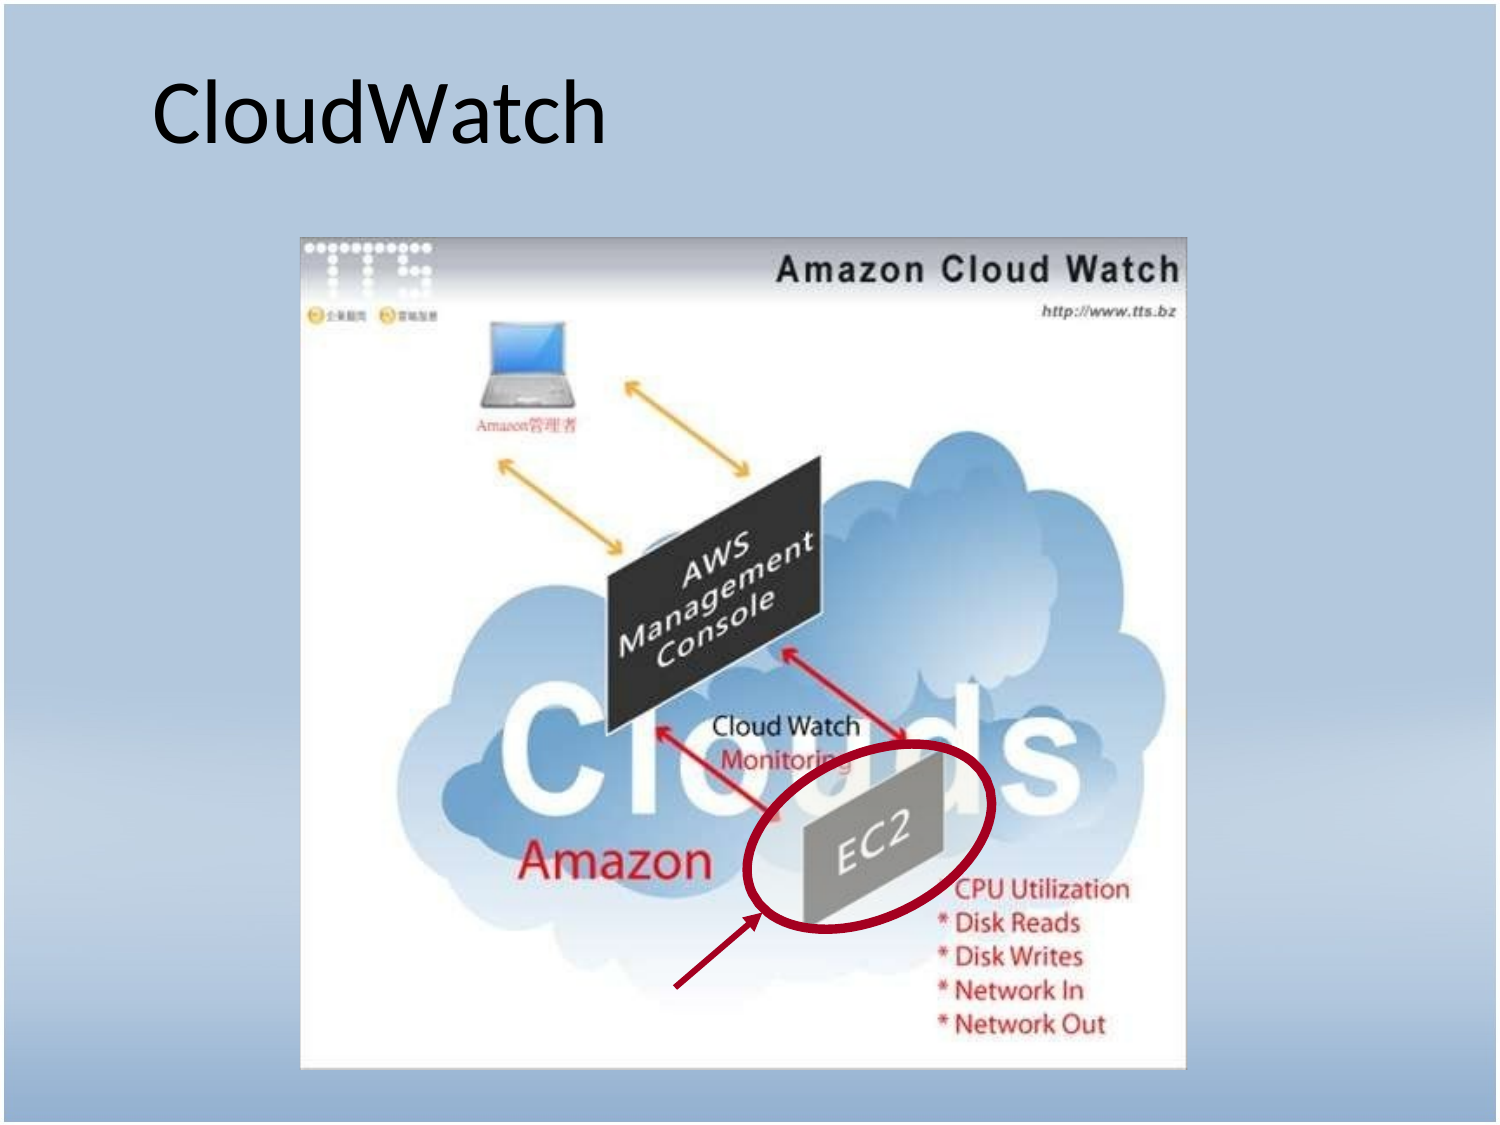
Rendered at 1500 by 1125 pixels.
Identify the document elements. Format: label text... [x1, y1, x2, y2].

title CloudWatch [150, 50, 1132, 240]
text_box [299, 237, 1188, 1070]
picture [0, 0, 1500, 1125]
